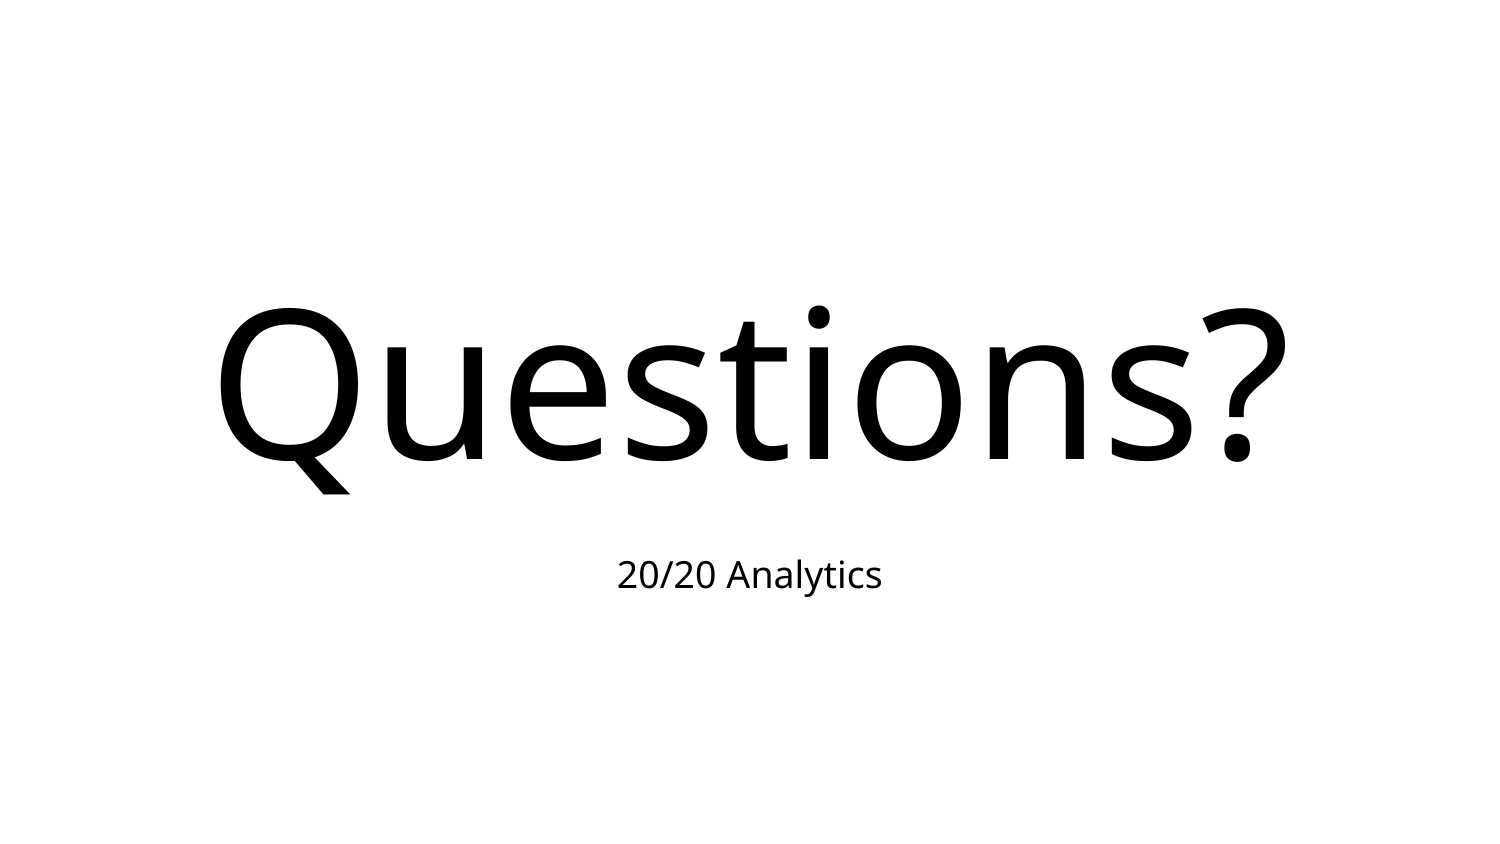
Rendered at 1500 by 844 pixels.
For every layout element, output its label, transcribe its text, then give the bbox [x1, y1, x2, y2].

list 20/20 Analytics [51, 529, 1449, 743]
title Questions? [51, 164, 1449, 517]
